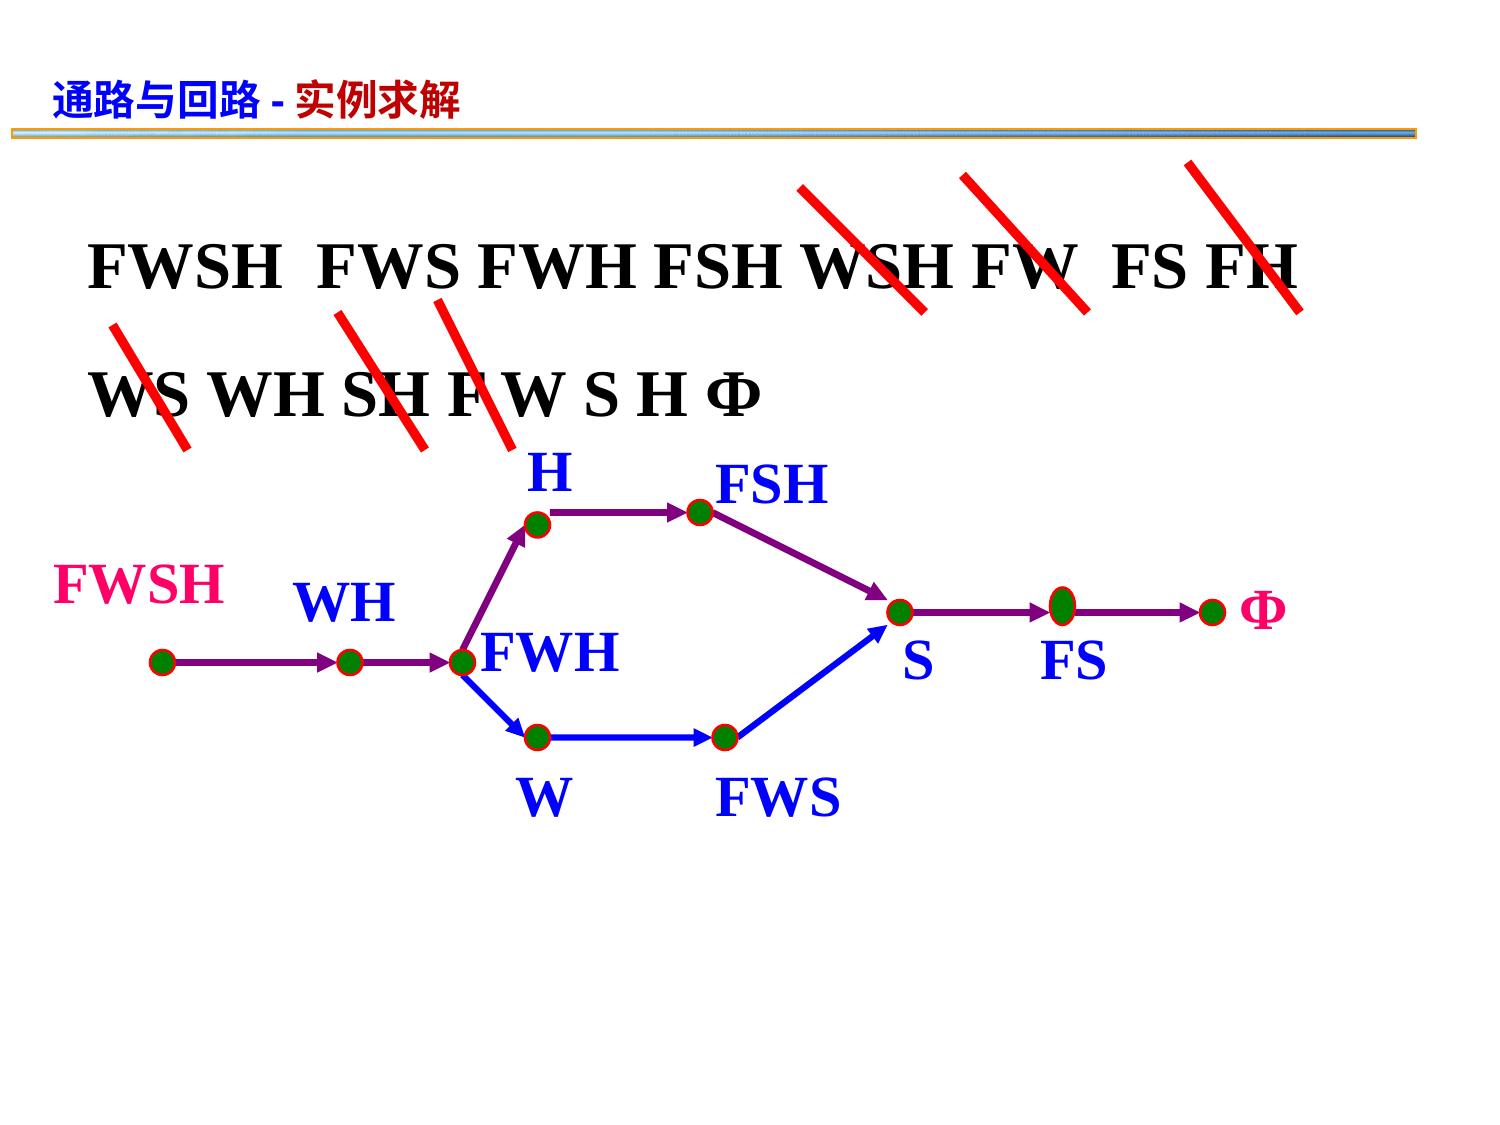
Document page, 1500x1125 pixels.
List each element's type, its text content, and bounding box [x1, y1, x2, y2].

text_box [149, 499, 1225, 750]
picture [12, 129, 1416, 138]
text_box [37, 424, 1304, 837]
text_box 通路与回路-实例求解 [37, 66, 500, 128]
text_box FWSH FWS FWH FSH WSH FW FS FH WS WH SH F W S H Ф [72, 166, 1331, 438]
